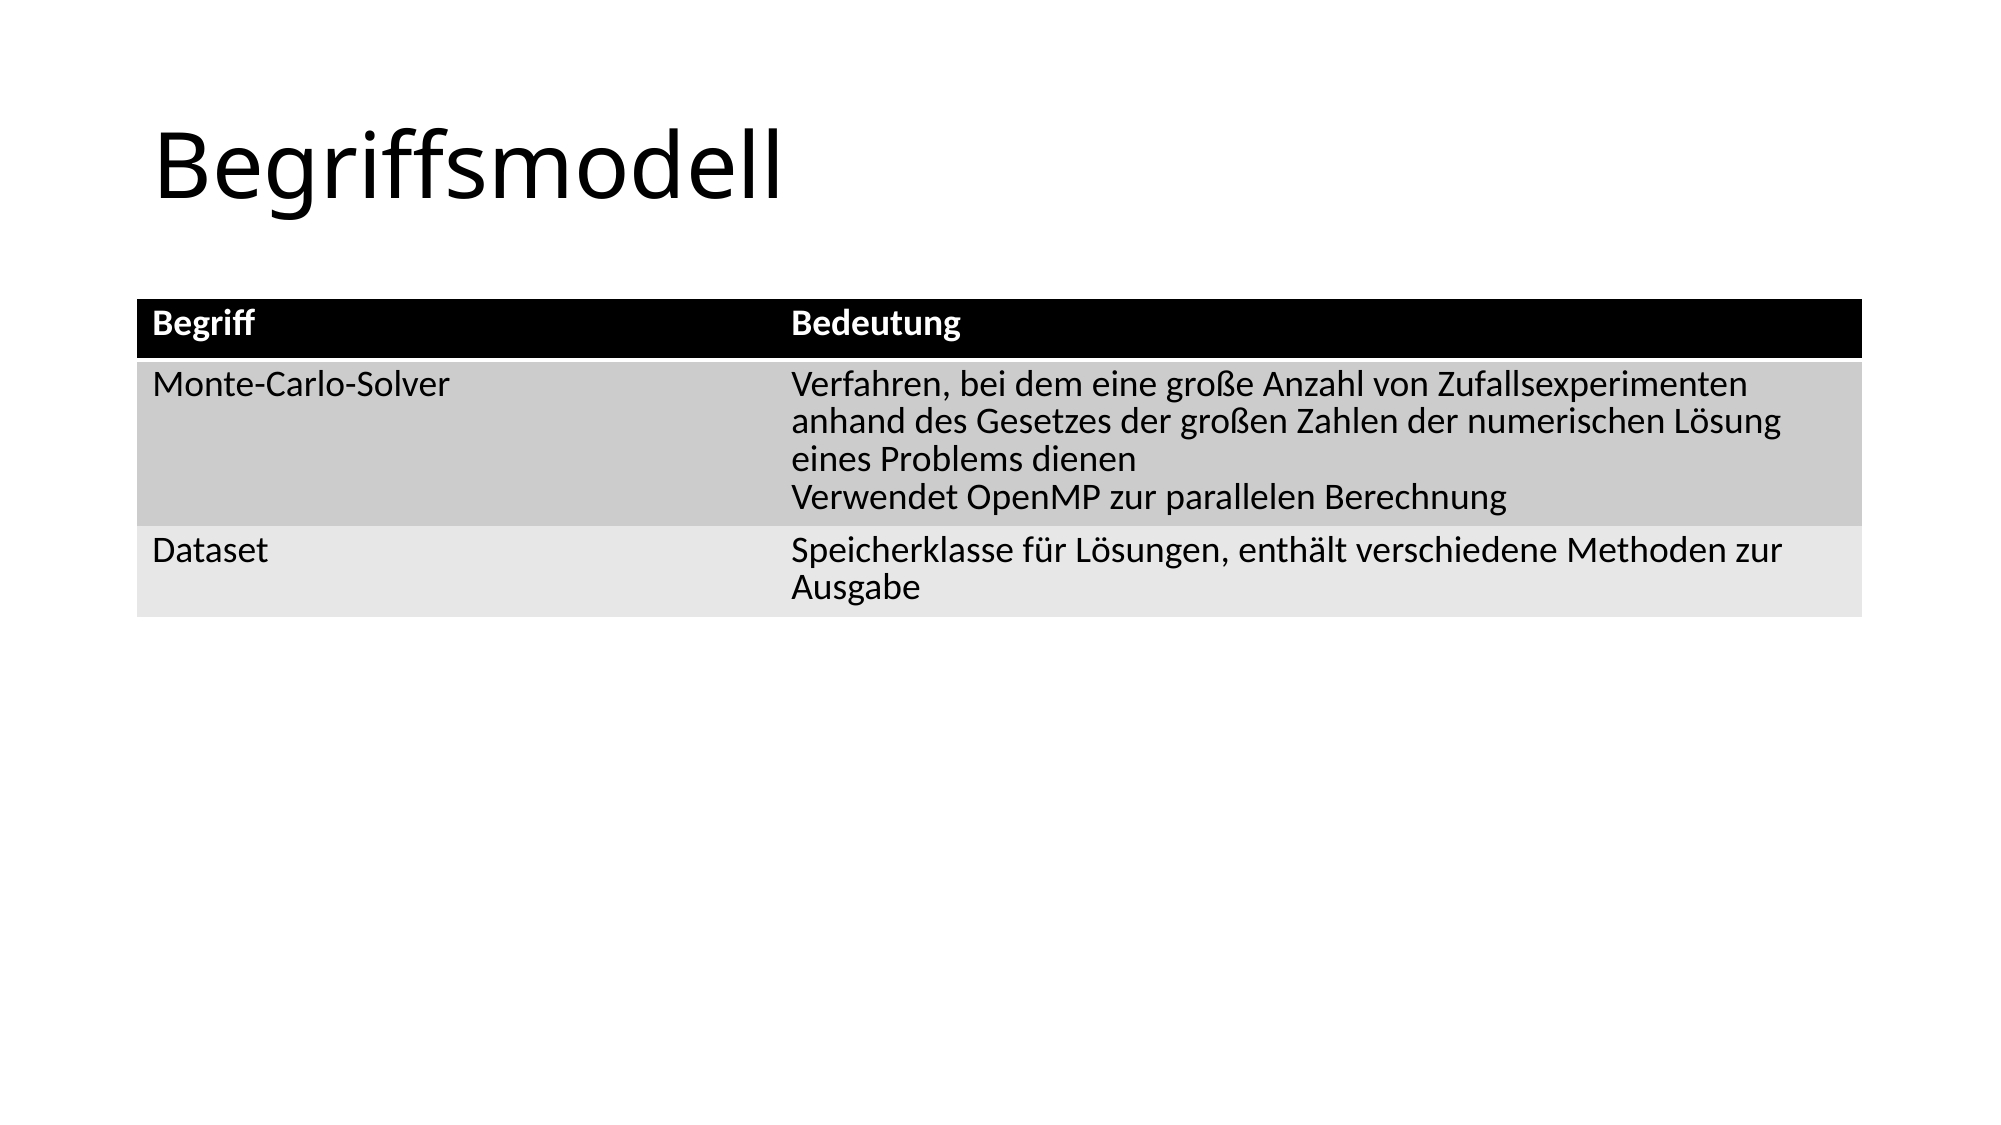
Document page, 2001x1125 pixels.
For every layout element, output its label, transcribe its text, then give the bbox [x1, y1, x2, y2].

table_header Bedeutung [776, 299, 1862, 358]
table_cell Monte-Carlo-Solver [137, 362, 776, 526]
table_cell Verfahren, bei dem eine große Anzahl von Zufallsexperimenten anhand des Gesetzes der großen Zahlen der numerischen Lösung eines Problems dienen Verwendet OpenMP zur parallelen Berechnung [776, 362, 1862, 526]
title Begriffsmodell [137, 59, 1863, 278]
table_cell Speicherklasse für Lösungen, enthält verschiedene Methoden zur Ausgabe [776, 526, 1862, 617]
table_cell Dataset [137, 526, 776, 617]
table_header Begriff [137, 299, 776, 358]
